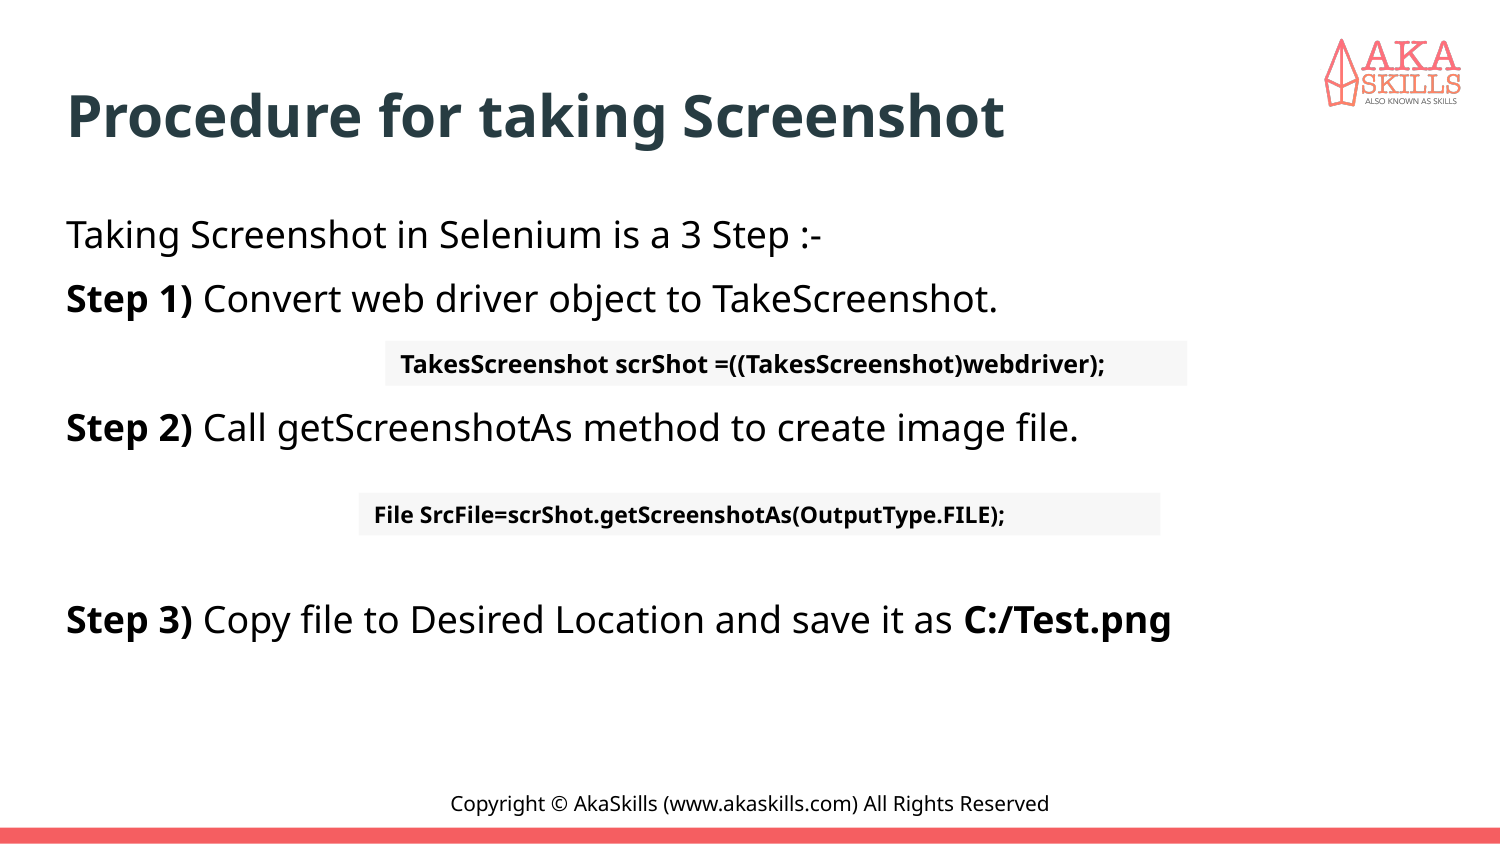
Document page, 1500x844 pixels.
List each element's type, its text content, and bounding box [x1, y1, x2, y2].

text_box File SrcFile=scrShot.getScreenshotAs(OutputType.FILE); [358, 492, 1161, 536]
picture [1320, 33, 1469, 114]
list Taking Screenshot in Selenium is a 3 Step :- Step 1) Convert web driver object to TakeScreenshot. Step 2) Call getScreenshotAs method to create image file. Step 3) Copy file to Desired Location and save it as C:/Test.png [51, 189, 1449, 750]
title Procedure for taking Screenshot [51, 64, 1449, 167]
text_box TakesScreenshot scrShot =((TakesScreenshot)webdriver); [385, 340, 1188, 386]
